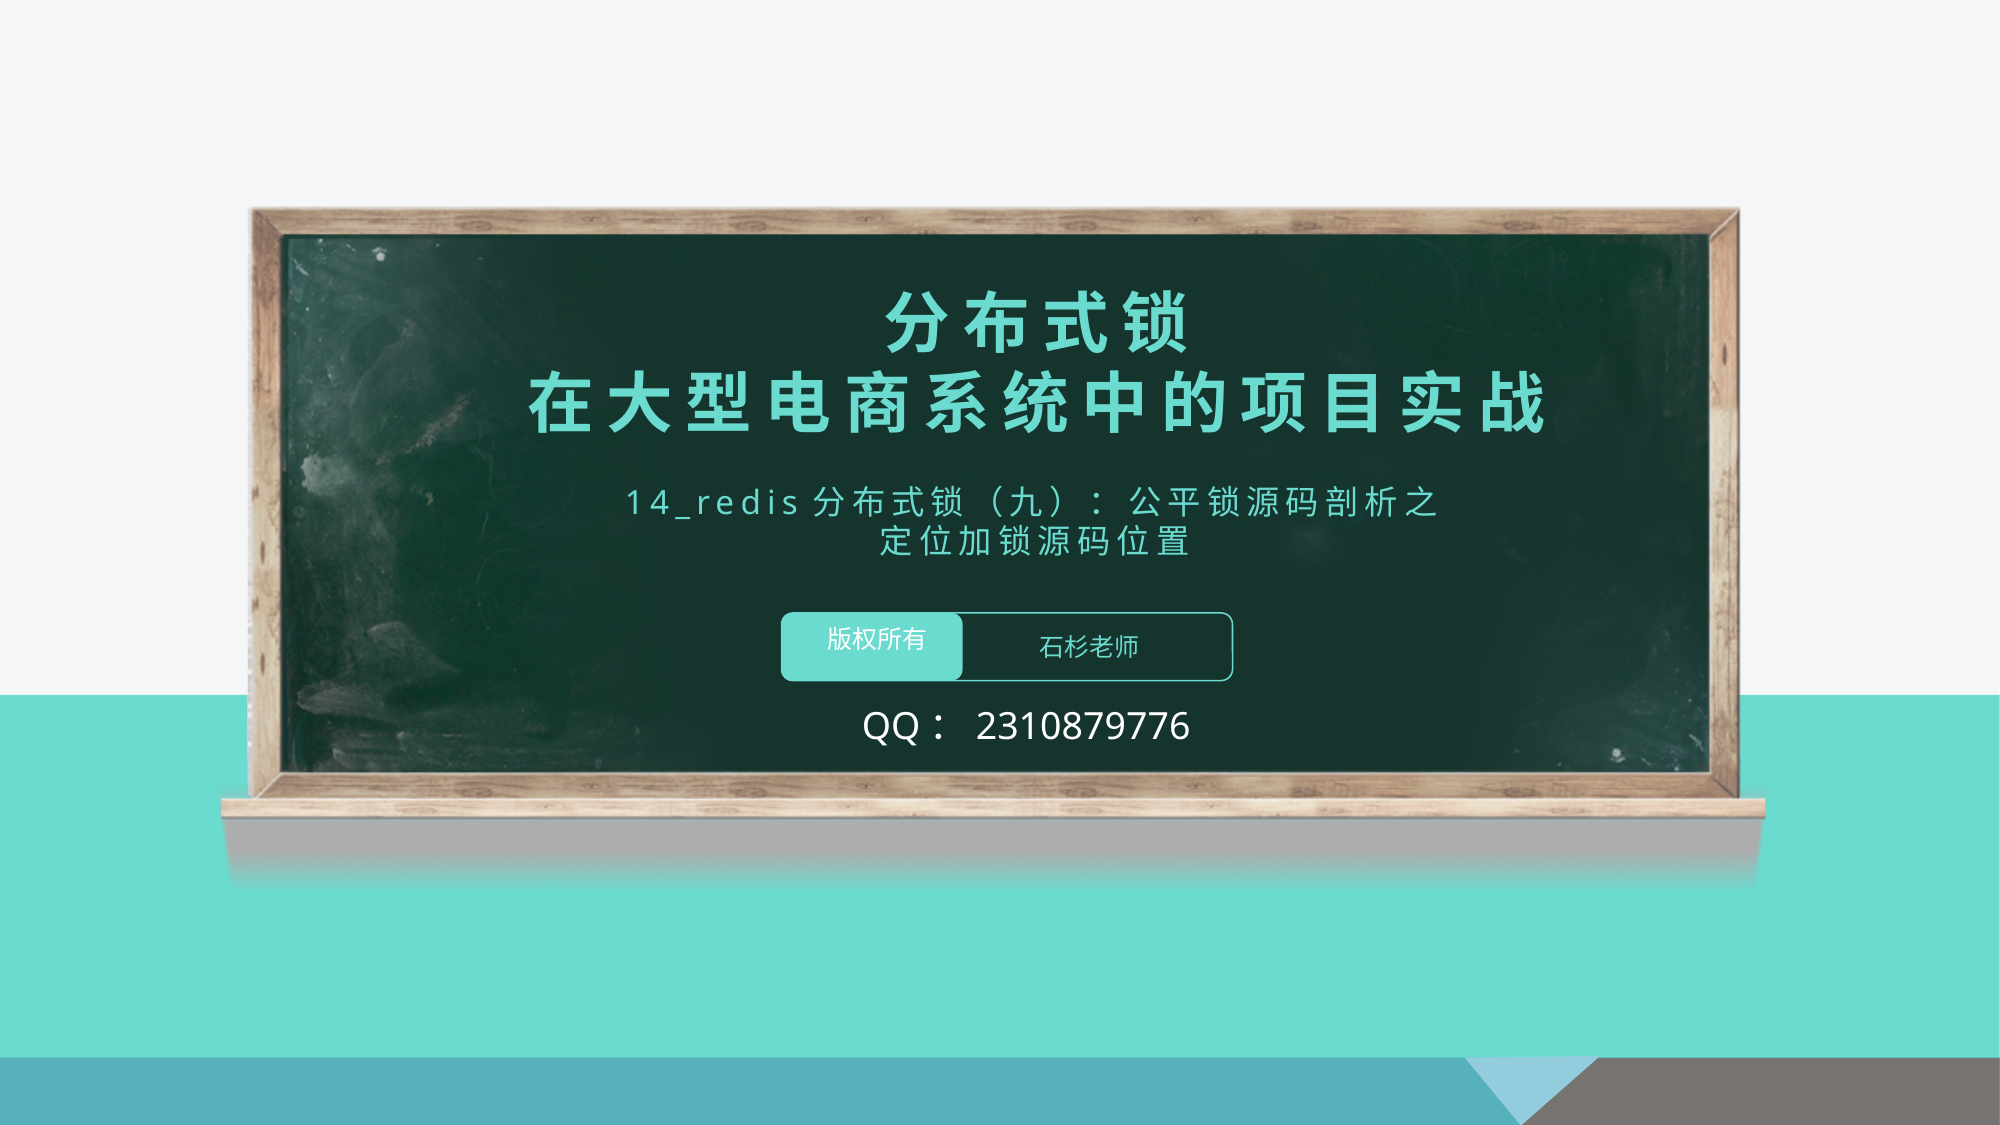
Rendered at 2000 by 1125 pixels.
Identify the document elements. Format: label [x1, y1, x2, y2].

picture [193, 186, 1802, 694]
text_box [0, 694, 2000, 1125]
text_box [781, 612, 1233, 681]
